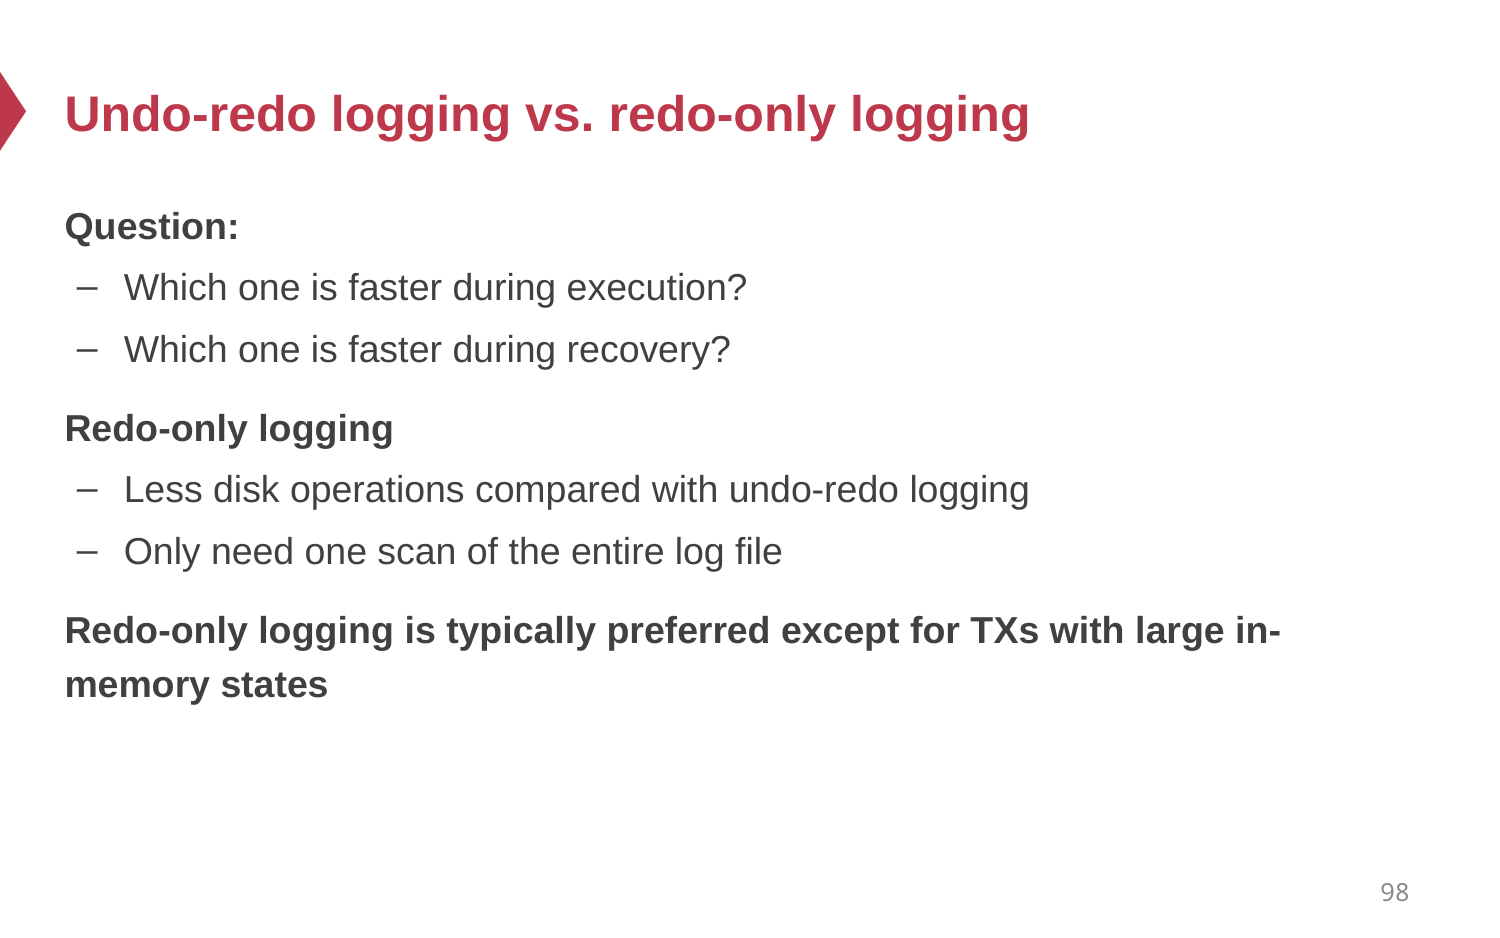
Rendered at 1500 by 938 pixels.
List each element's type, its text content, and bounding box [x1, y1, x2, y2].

title Undo-redo logging vs. redo-only logging [49, 37, 1400, 185]
slide_number 98 [1074, 868, 1425, 919]
list Question: Which one is faster during execution? Which one is faster during recovery? Redo-only logging Less disk operations compared with undo-redo logging Only need one scan of the entire log file Redo-only logging is typically preferred except for TXs with large in-memory states [49, 185, 1400, 804]
